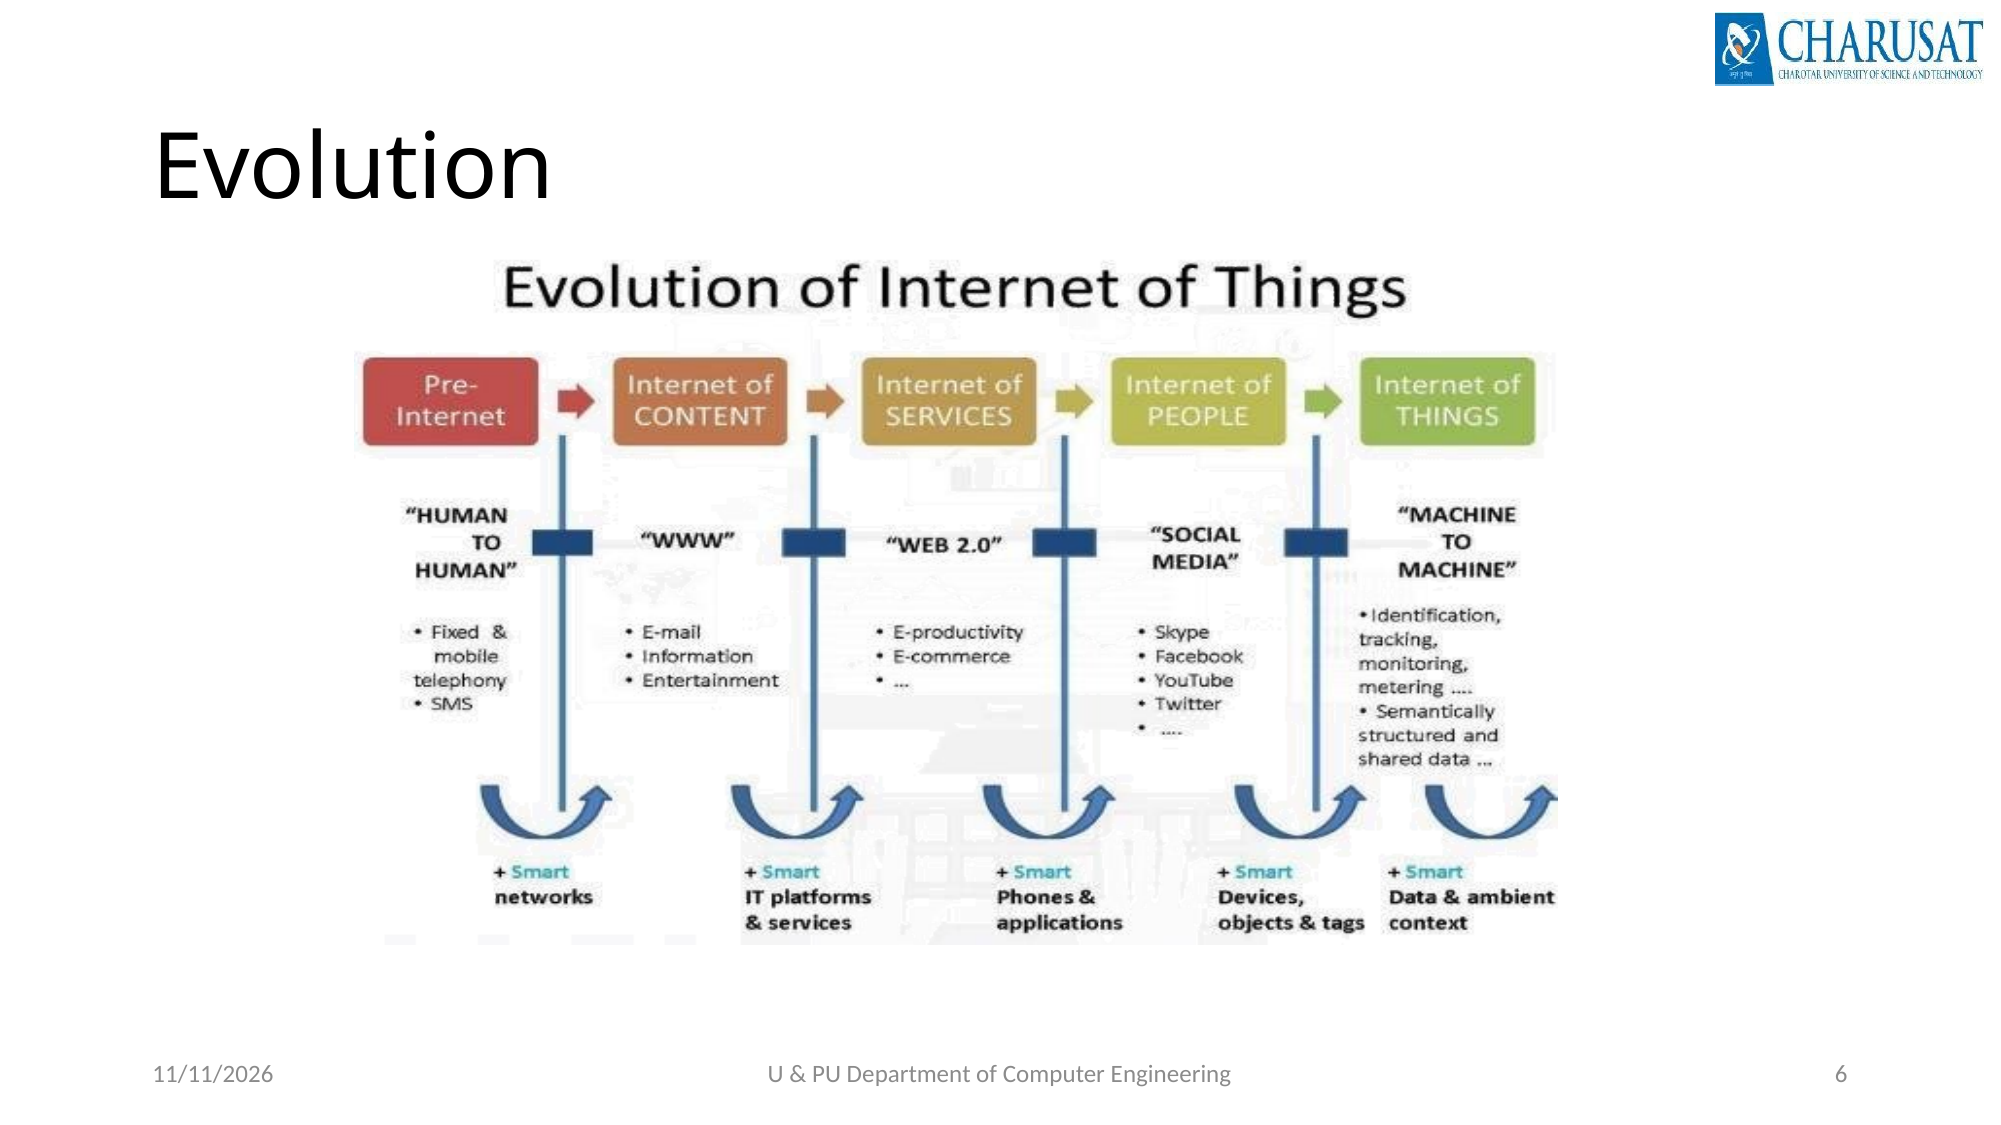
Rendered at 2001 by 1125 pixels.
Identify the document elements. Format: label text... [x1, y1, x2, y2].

picture [1715, 12, 1984, 86]
slide_number 6 [1412, 1042, 1863, 1103]
title Evolution [137, 59, 1863, 278]
slide_number 12-Jul-21 [137, 1042, 588, 1103]
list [354, 247, 1558, 945]
footer U & PU Department of Computer Engineering [662, 1042, 1338, 1103]
